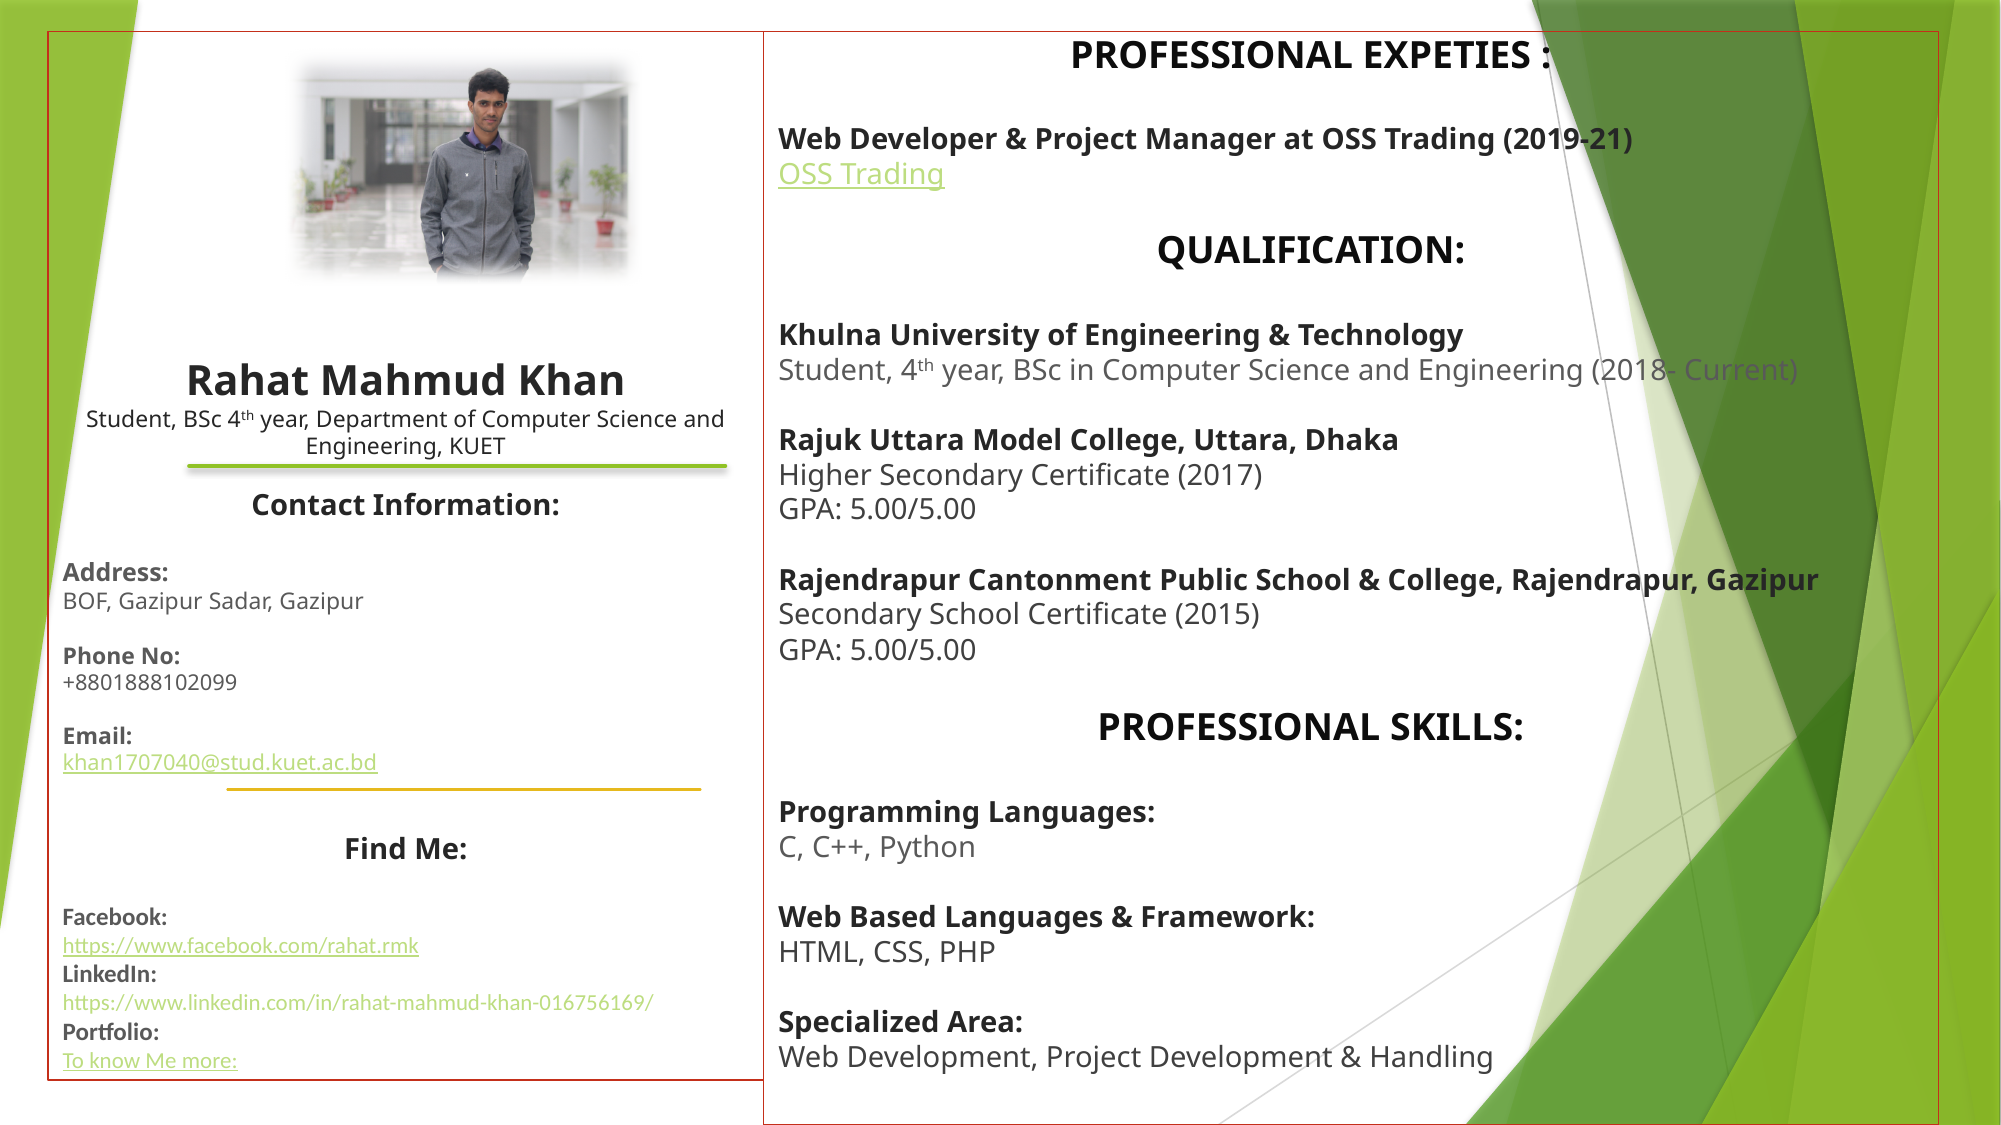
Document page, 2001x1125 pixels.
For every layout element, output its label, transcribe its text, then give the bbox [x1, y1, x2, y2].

text_box Rahat Mahmud Khan Student, BSc 4th year, Department of Computer Science and Engineering, KUET Contact Information: Address: BOF, Gazipur Sadar, Gazipur Phone No: +8801888102099 Email: khan1707040@stud.kuet.ac.bd Find Me: Facebook: https://www.facebook.com/rahat.rmk LinkedIn: https://www.linkedin.com/in/rahat-mahmud-khan-016756169/ Portfolio: To know Me more: [48, 31, 763, 1081]
text_box PROFESSIONAL EXPETIES : Web Developer & Project Manager at OSS Trading (2019-21) OSS Trading [763, 23, 1859, 31]
picture [284, 48, 643, 288]
text_box [763, 31, 1939, 1125]
